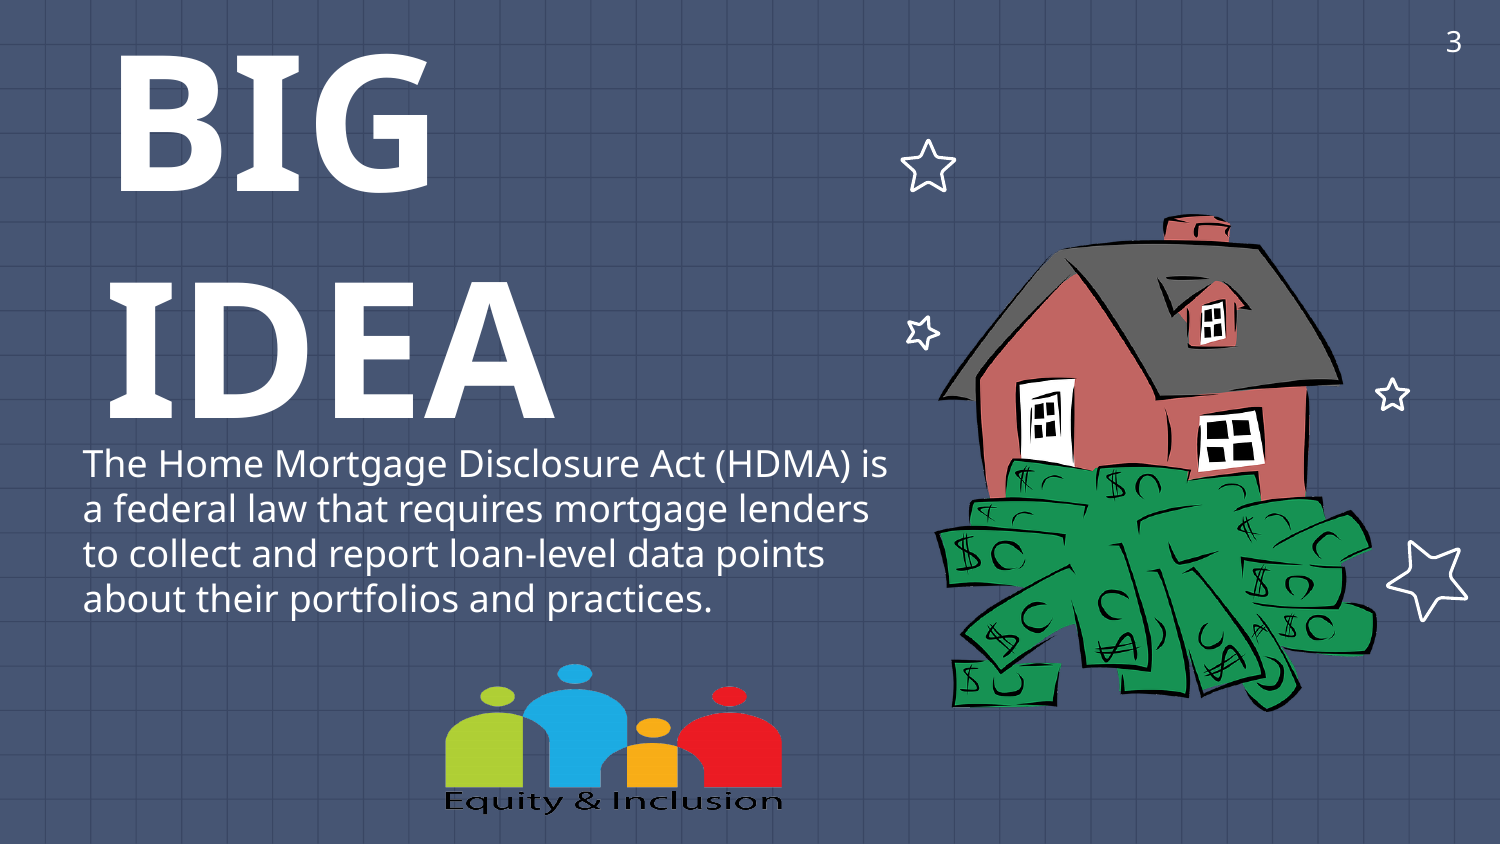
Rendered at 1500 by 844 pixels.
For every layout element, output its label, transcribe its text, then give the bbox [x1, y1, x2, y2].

picture [933, 213, 1377, 712]
title BIG IDEA [89, 312, 928, 472]
slide_number ‹#› [1408, 0, 1500, 88]
picture [368, 636, 858, 844]
subtitle The Home Mortgage Disclosure Act (HDMA) is a federal law that requires mortgage lenders to collect and report loan-level data points about their portfolios and practices. [67, 424, 918, 585]
